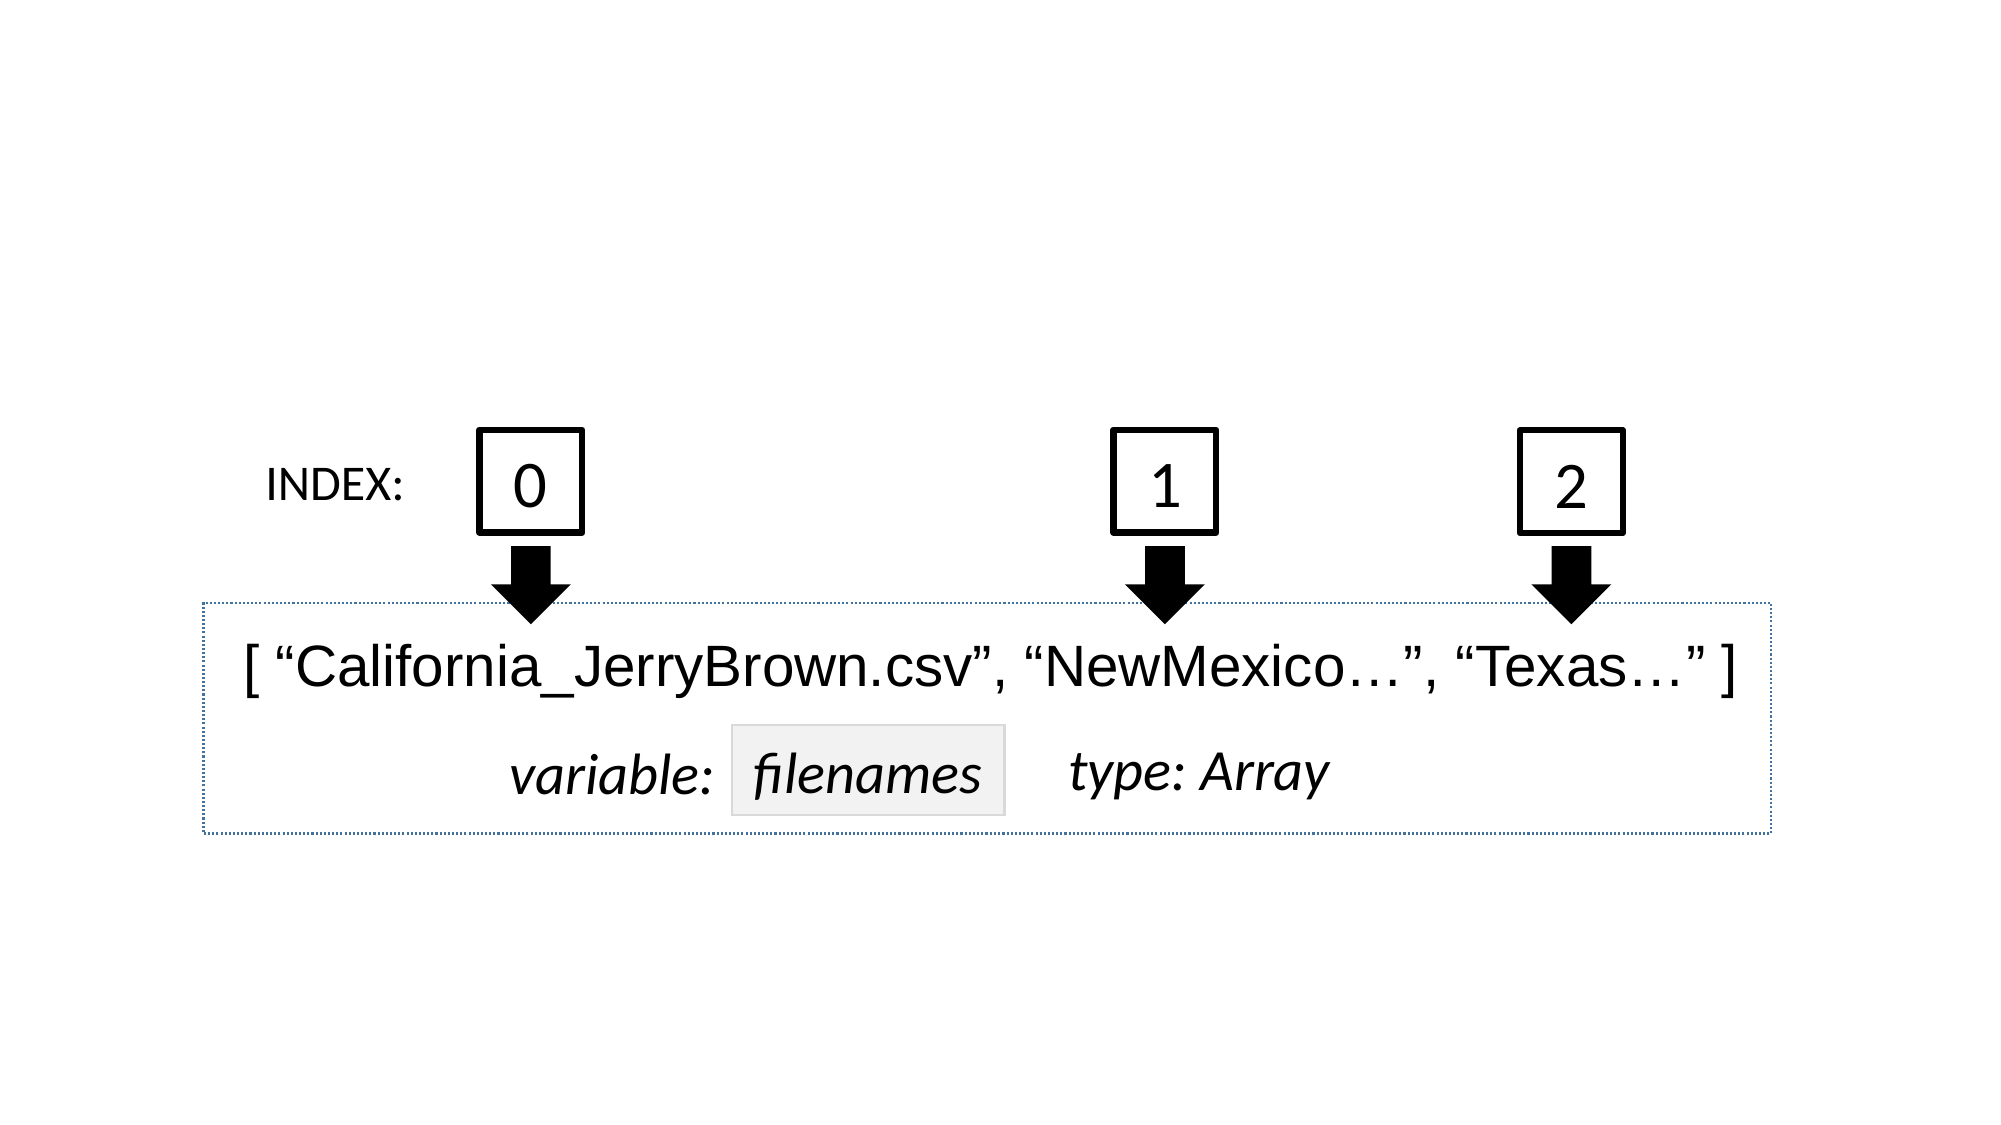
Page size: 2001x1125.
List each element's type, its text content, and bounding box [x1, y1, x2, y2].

text_box [ “California_JerryBrown.csv”, “NewMexico…”, “Texas…” ] [228, 620, 1772, 706]
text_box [249, 429, 1623, 623]
text_box [202, 602, 1772, 835]
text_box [493, 724, 1351, 815]
